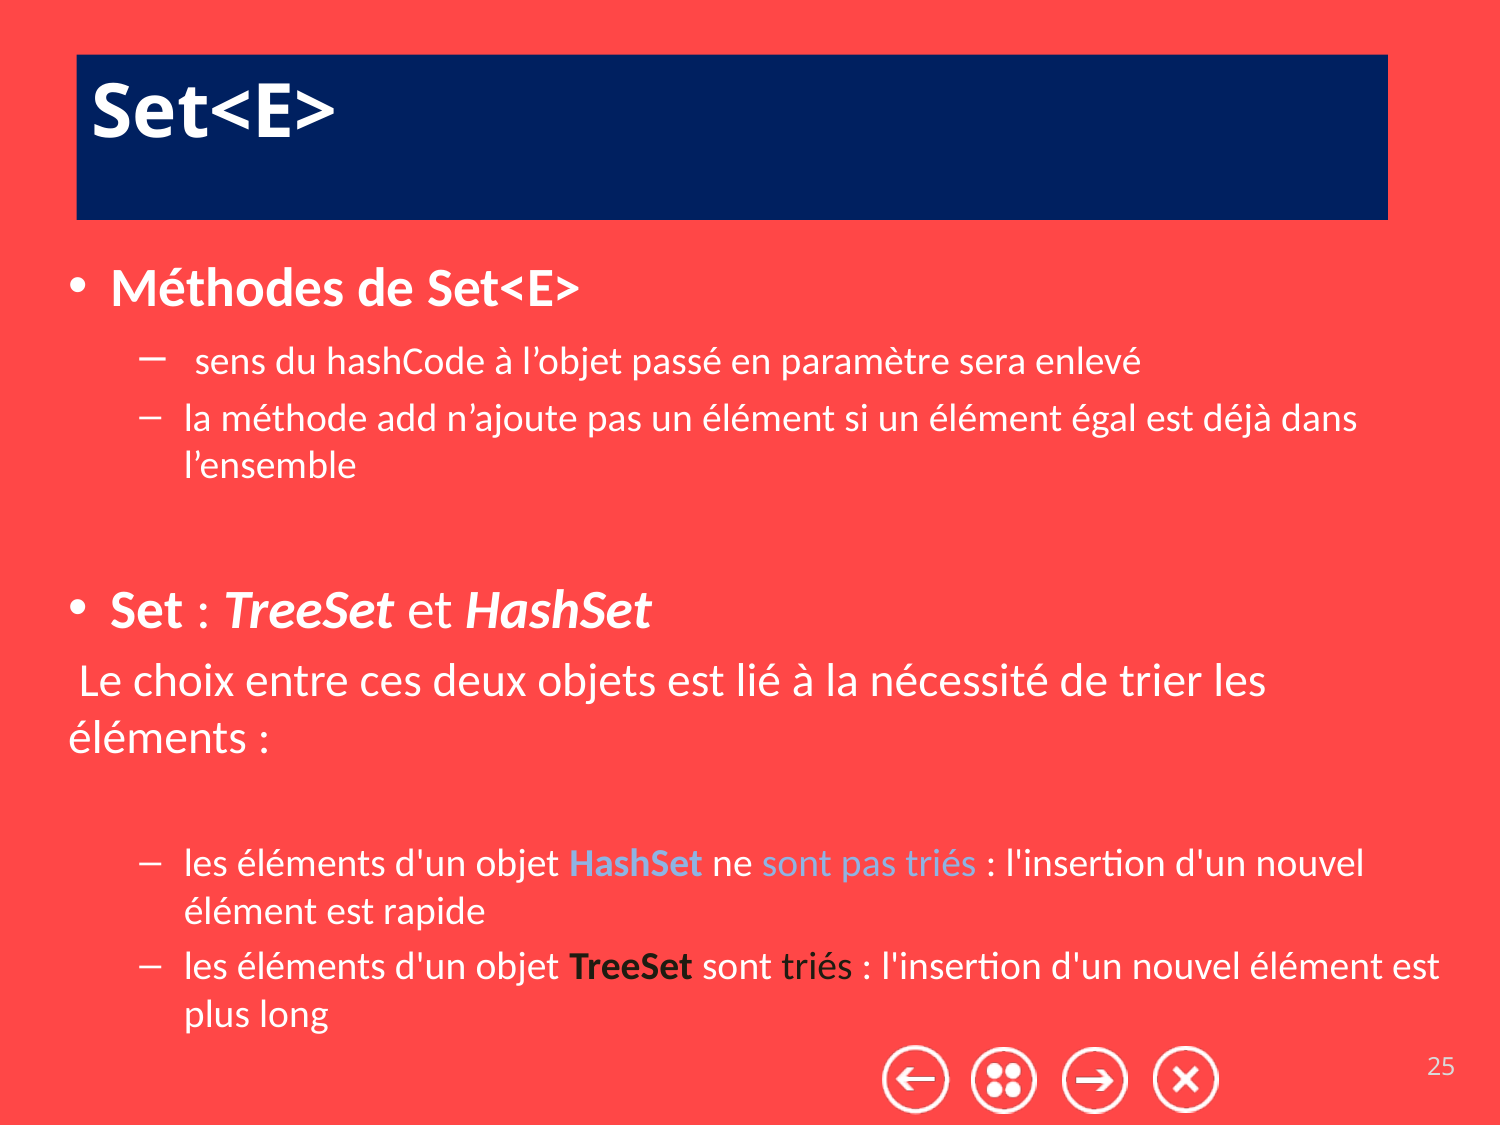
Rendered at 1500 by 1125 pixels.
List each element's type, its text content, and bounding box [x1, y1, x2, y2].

list Méthodes de Set<E> sens du hashCode à l’objet passé en paramètre sera enlevé la méthode add n’ajoute pas un élément si un élément égal est déjà dans l’ensemble Set : TreeSet et HashSet Le choix entre ces deux objets est lié à la nécessité de trier les éléments : les éléments d'un objet HashSet ne sont pas triés : l'insertion d'un nouvel élément est rapide les éléments d'un objet TreeSet sont triés : l'insertion d'un nouvel élément est plus long [53, 243, 1471, 1047]
picture [971, 1047, 1037, 1114]
picture [1153, 1047, 1219, 1113]
title Set<E> [76, 54, 1388, 220]
slide_number 25 [1316, 1047, 1471, 1103]
picture [1062, 1047, 1128, 1114]
picture [882, 1047, 951, 1115]
